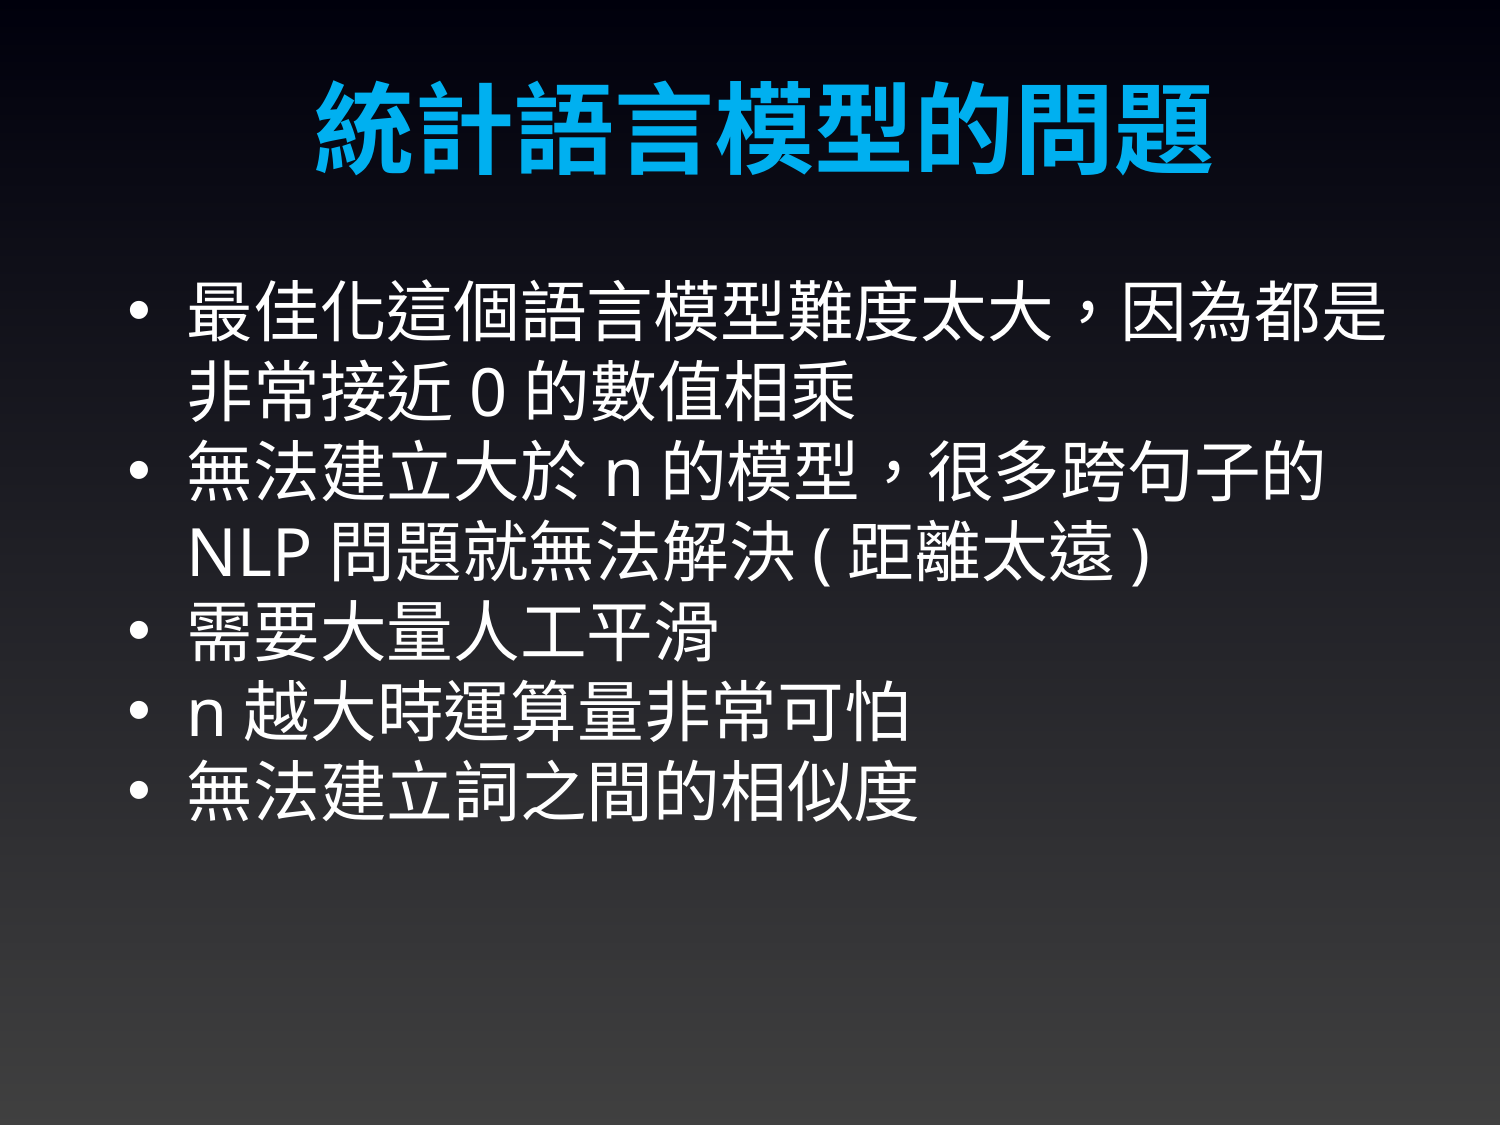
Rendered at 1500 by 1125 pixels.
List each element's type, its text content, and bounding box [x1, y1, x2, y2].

text_box 統計語言模型的問題 [299, 39, 1500, 202]
text_box 最佳化這個語言模型難度太大，因為都是非常接近0的數值相乘 無法建立大於n的模型，很多跨句子的NLP問題就無法解決(距離太遠) 需要大量人工平滑 n越大時運算量非常可怕 無法建立詞之間的相似度 [112, 262, 1438, 997]
